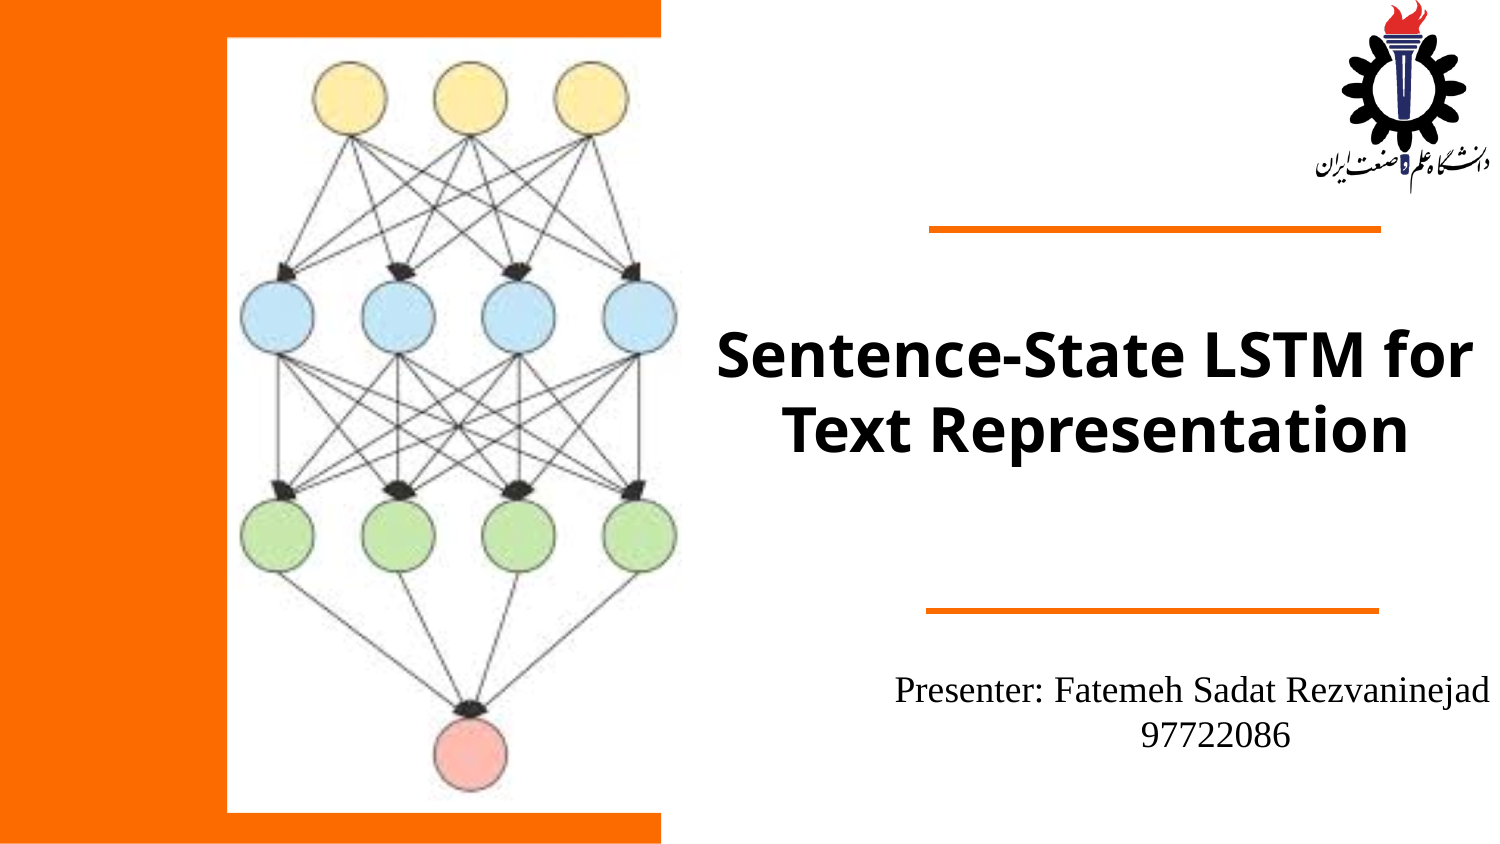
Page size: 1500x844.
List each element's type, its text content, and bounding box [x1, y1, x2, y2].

picture [1306, 0, 1499, 194]
title Sentence-State LSTM for Text Representation [682, 143, 1500, 480]
picture [66, 39, 842, 812]
subtitle Presenter: Fatemeh Sadat Rezvaninejad 97722086 [879, 649, 1500, 844]
